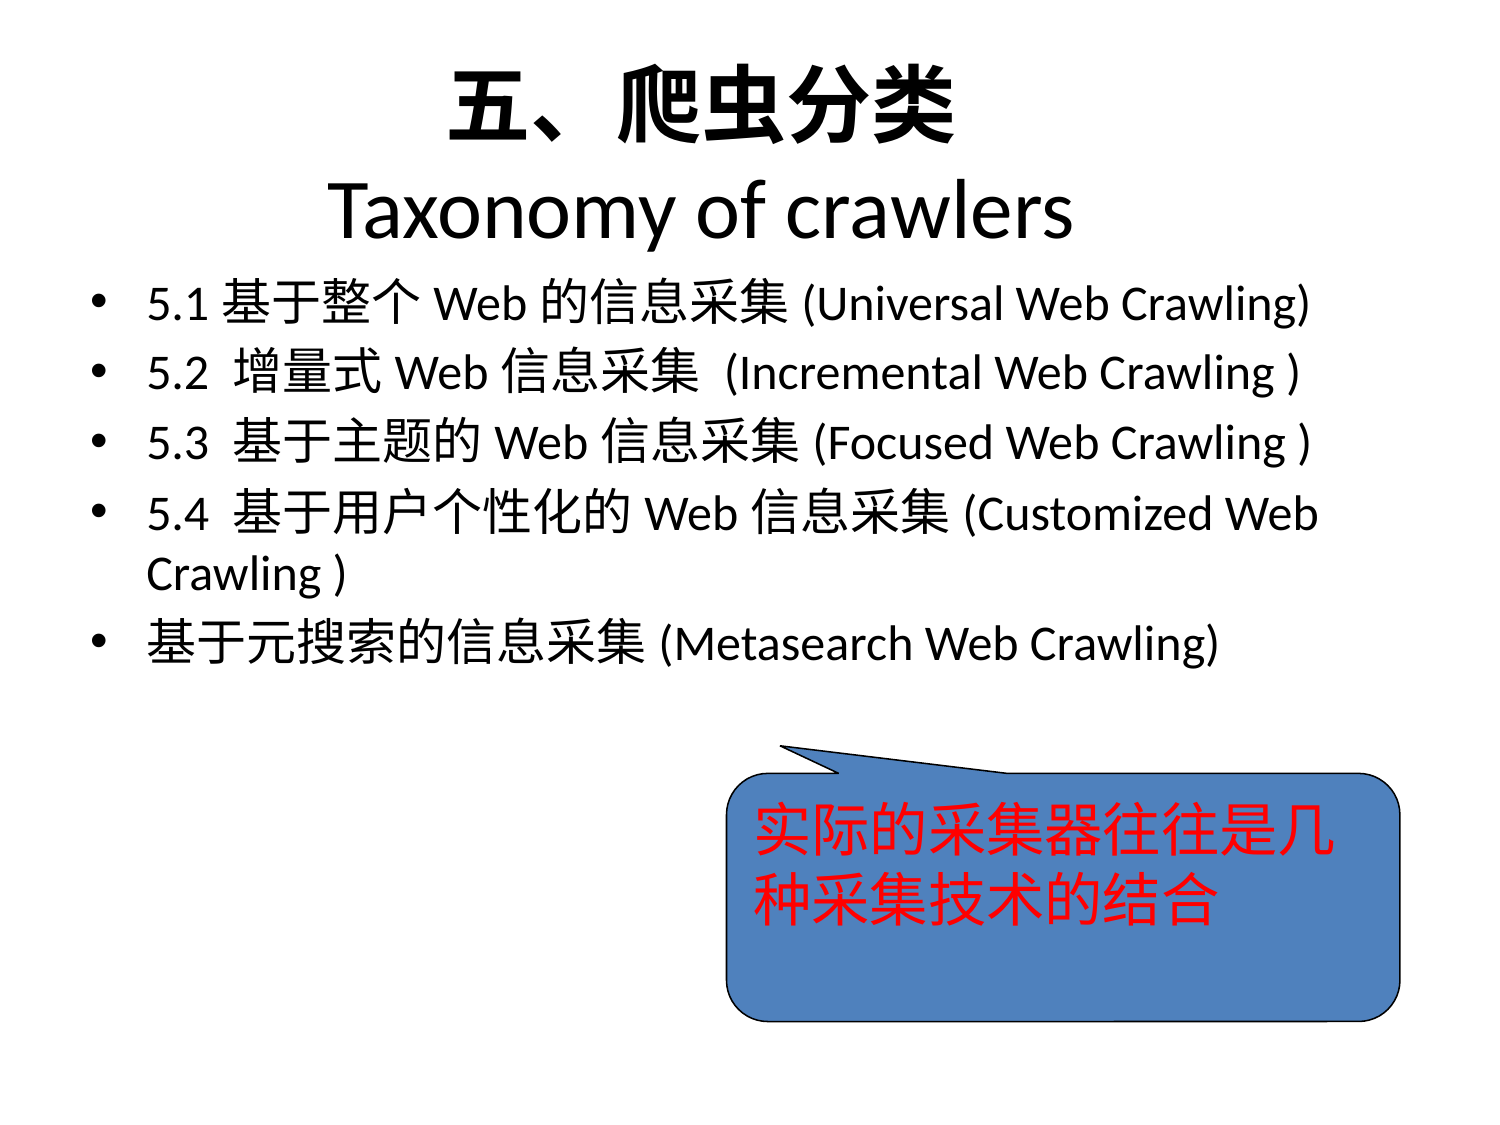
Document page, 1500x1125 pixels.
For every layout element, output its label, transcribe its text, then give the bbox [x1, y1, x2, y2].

title 五、爬虫分类 Taxonomy of crawlers [62, 42, 1341, 264]
text_box 实际的采集器往往是几种采集技术的结合 [726, 745, 1400, 1022]
list 5.1基于整个Web的信息采集(Universal Web Crawling) 5.2 增量式Web信息采集 (Incremental Web Crawling ) 5.3 基于主题的Web信息采集(Focused Web Crawling ) 5.4 基于用户个性化的Web信息采集(Customized Web Crawling ) 基于元搜索的信息采集(Metasearch Web Crawling) [75, 262, 1425, 1005]
